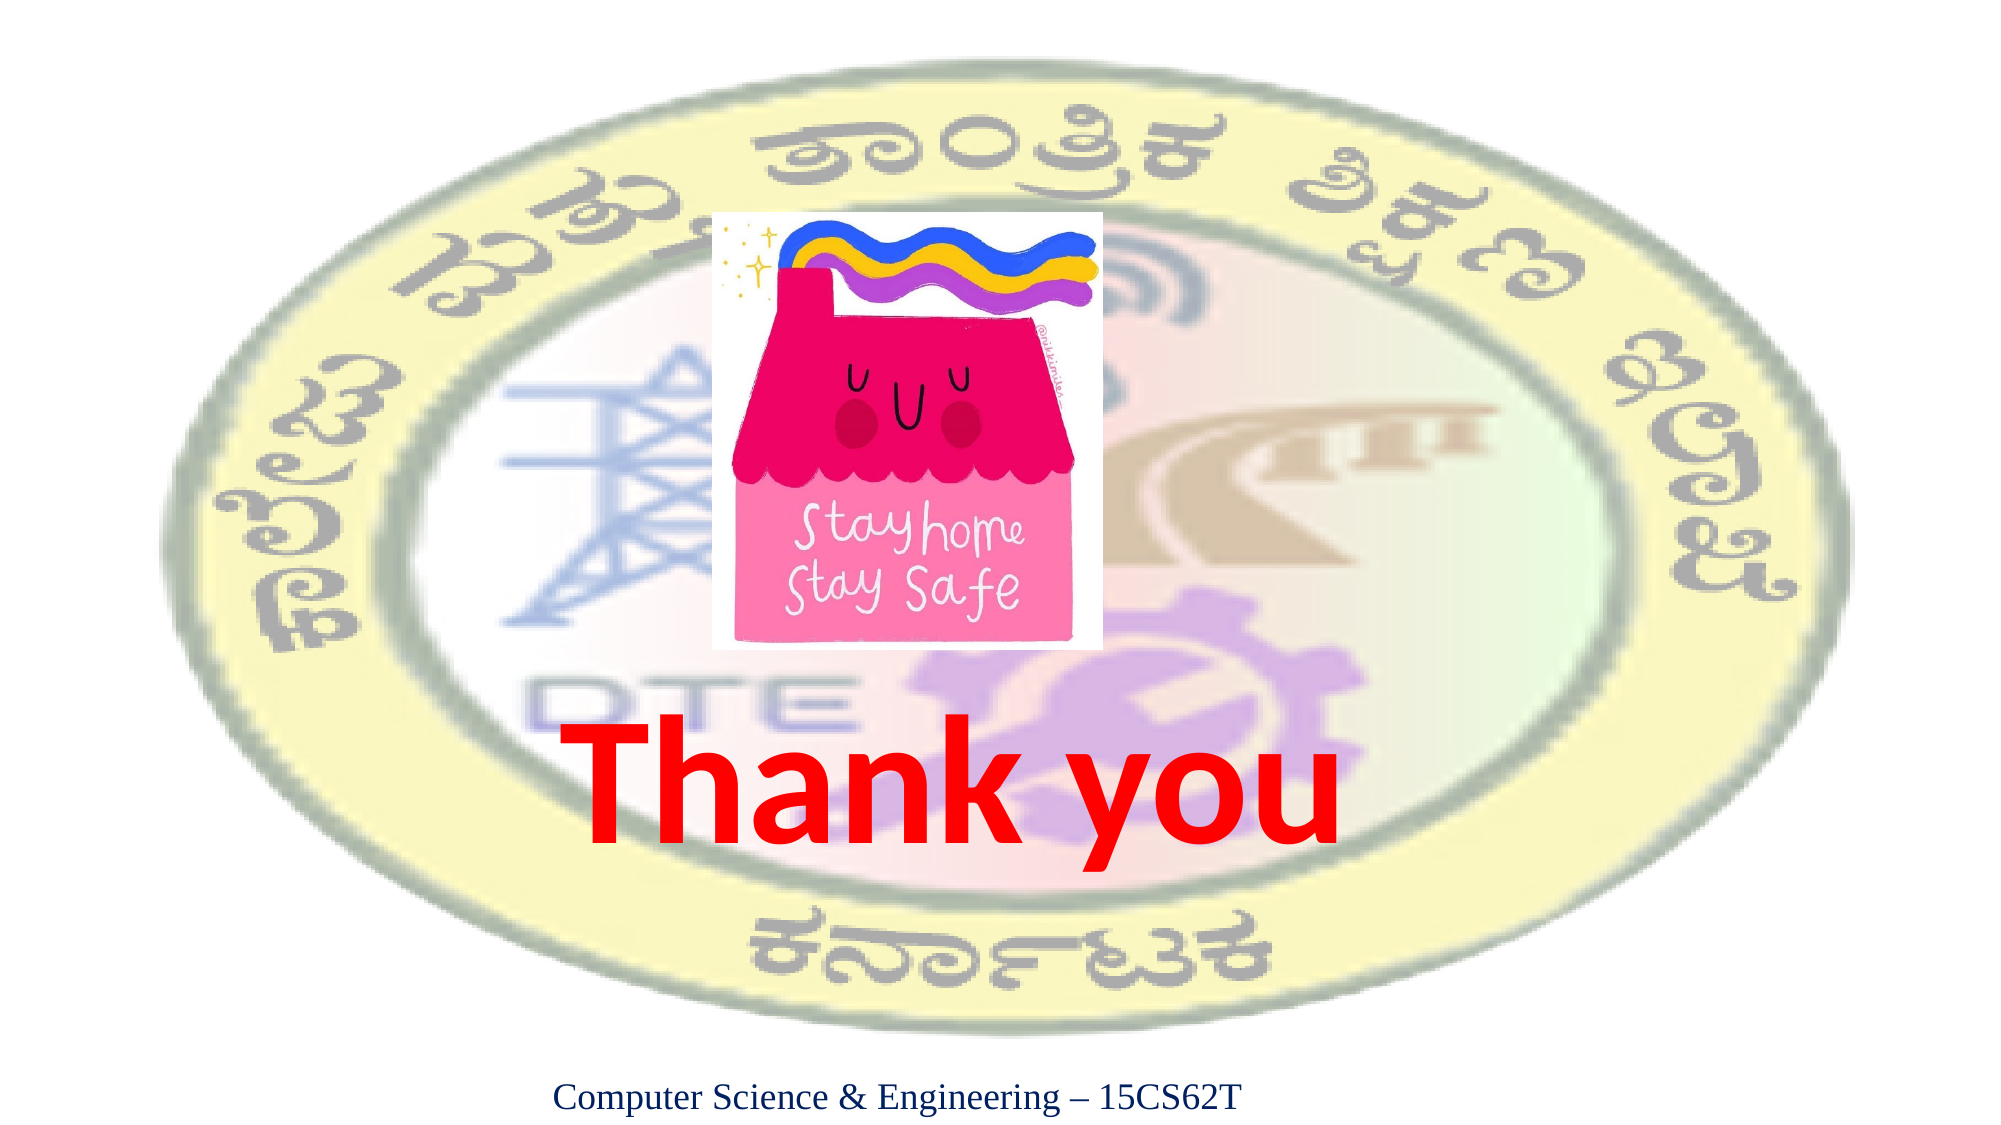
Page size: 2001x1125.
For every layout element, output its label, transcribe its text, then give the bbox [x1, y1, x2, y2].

text_box Thank you [228, 649, 1679, 890]
picture [712, 211, 1103, 650]
text_box Computer Science & Engineering – 15CS62T [537, 1064, 1370, 1125]
